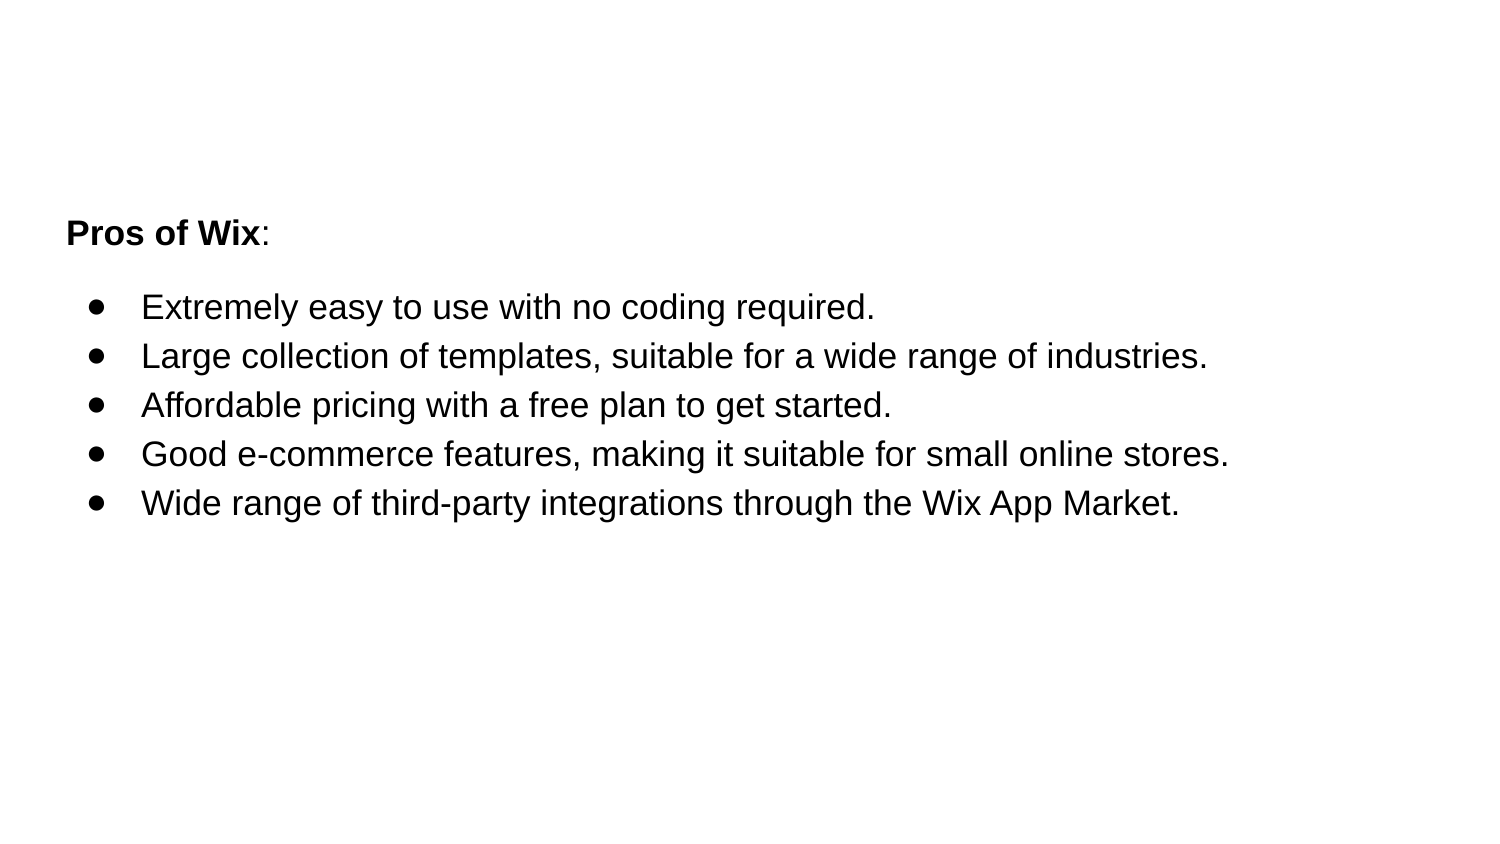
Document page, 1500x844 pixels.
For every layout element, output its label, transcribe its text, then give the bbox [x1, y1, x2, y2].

list Pros of Wix: Extremely easy to use with no coding required. Large collection of templates, suitable for a wide range of industries. Affordable pricing with a free plan to get started. Good e-commerce features, making it suitable for small online stores. Wide range of third-party integrations through the Wix App Market. [51, 189, 1449, 750]
